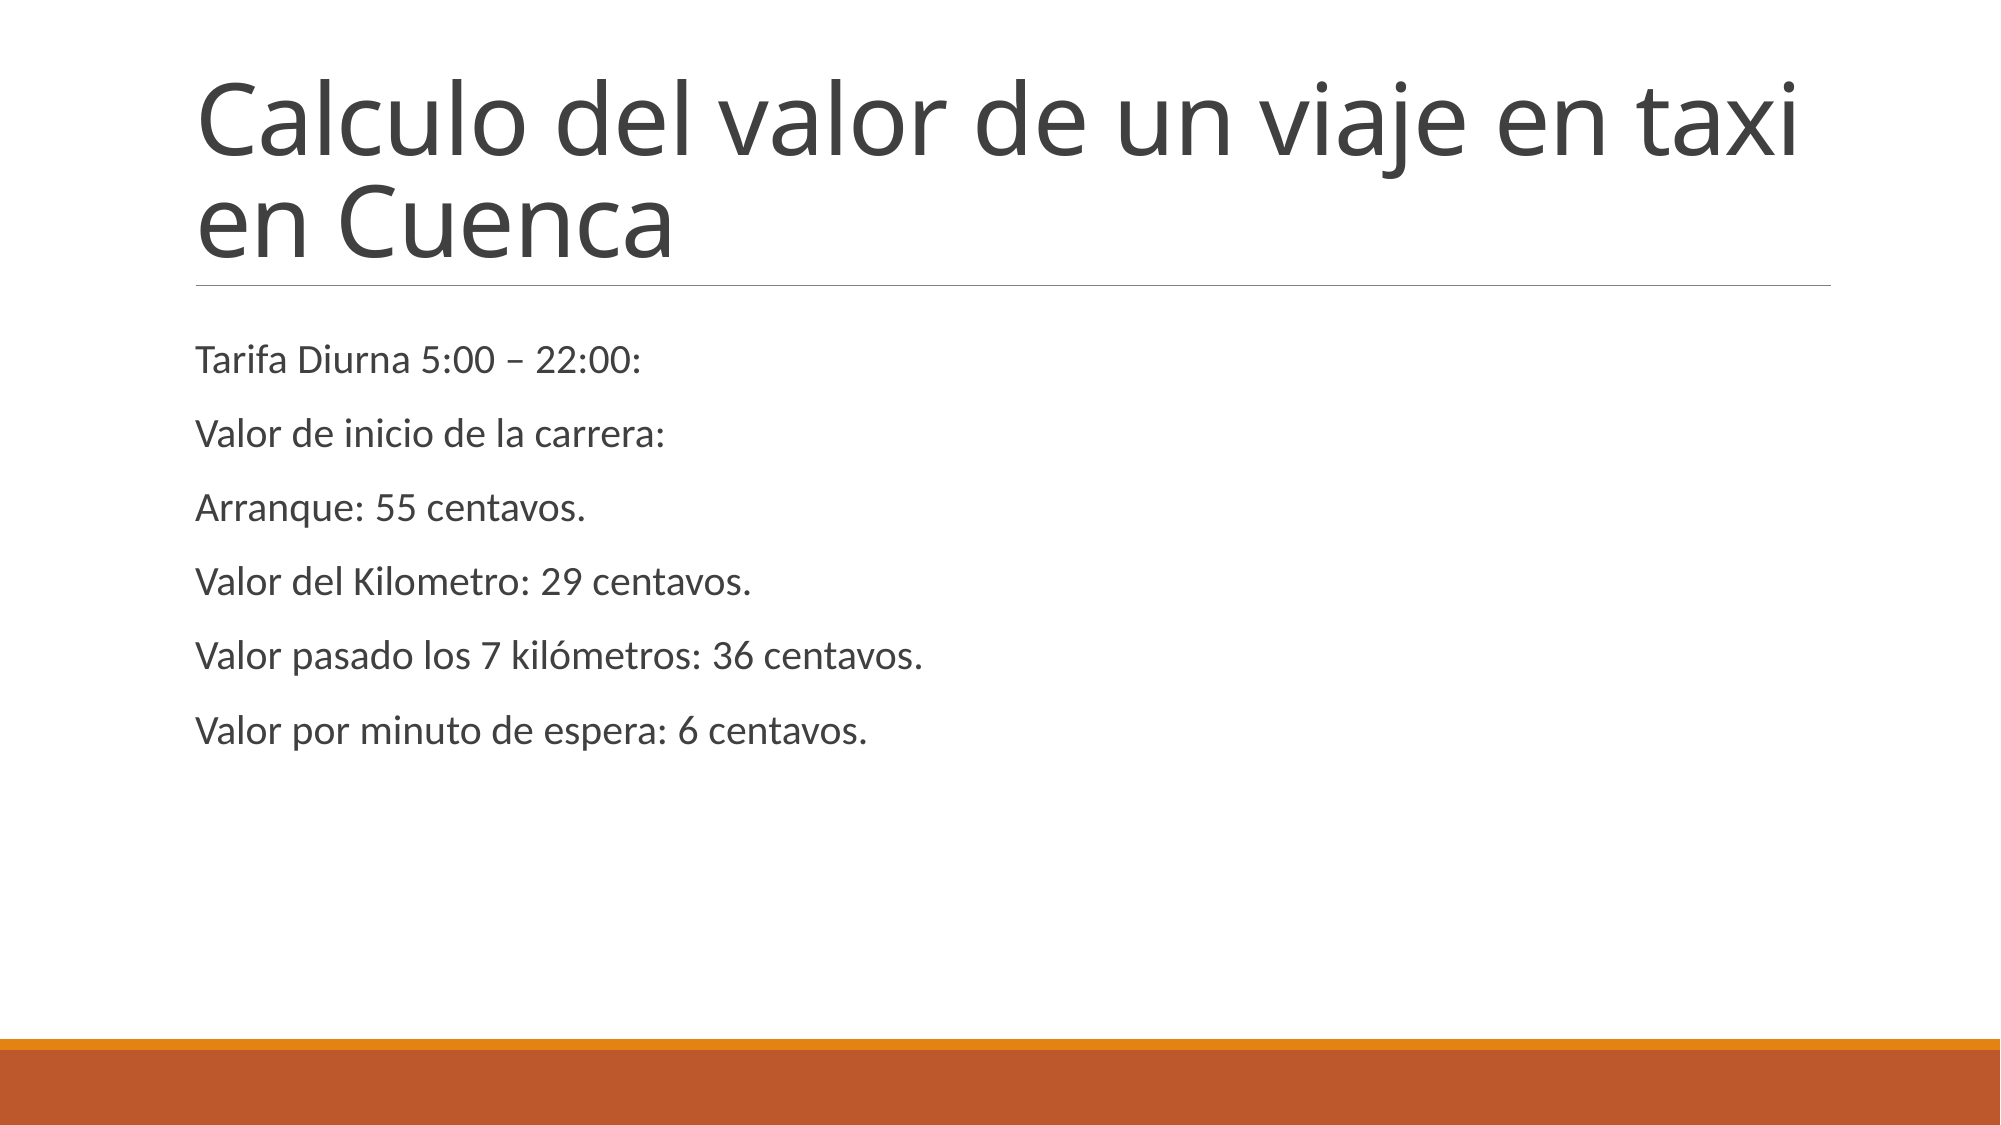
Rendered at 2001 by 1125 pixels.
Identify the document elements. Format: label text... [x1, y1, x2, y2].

list Tarifa Diurna 5:00 – 22:00: Valor de inicio de la carrera: Arranque: 55 centavos. Valor del Kilometro: 29 centavos. Valor pasado los 7 kilómetros: 36 centavos. Valor por minuto de espera: 6 centavos. [180, 329, 1830, 990]
title Calculo del valor de un viaje en taxi en Cuenca [180, 47, 1830, 285]
